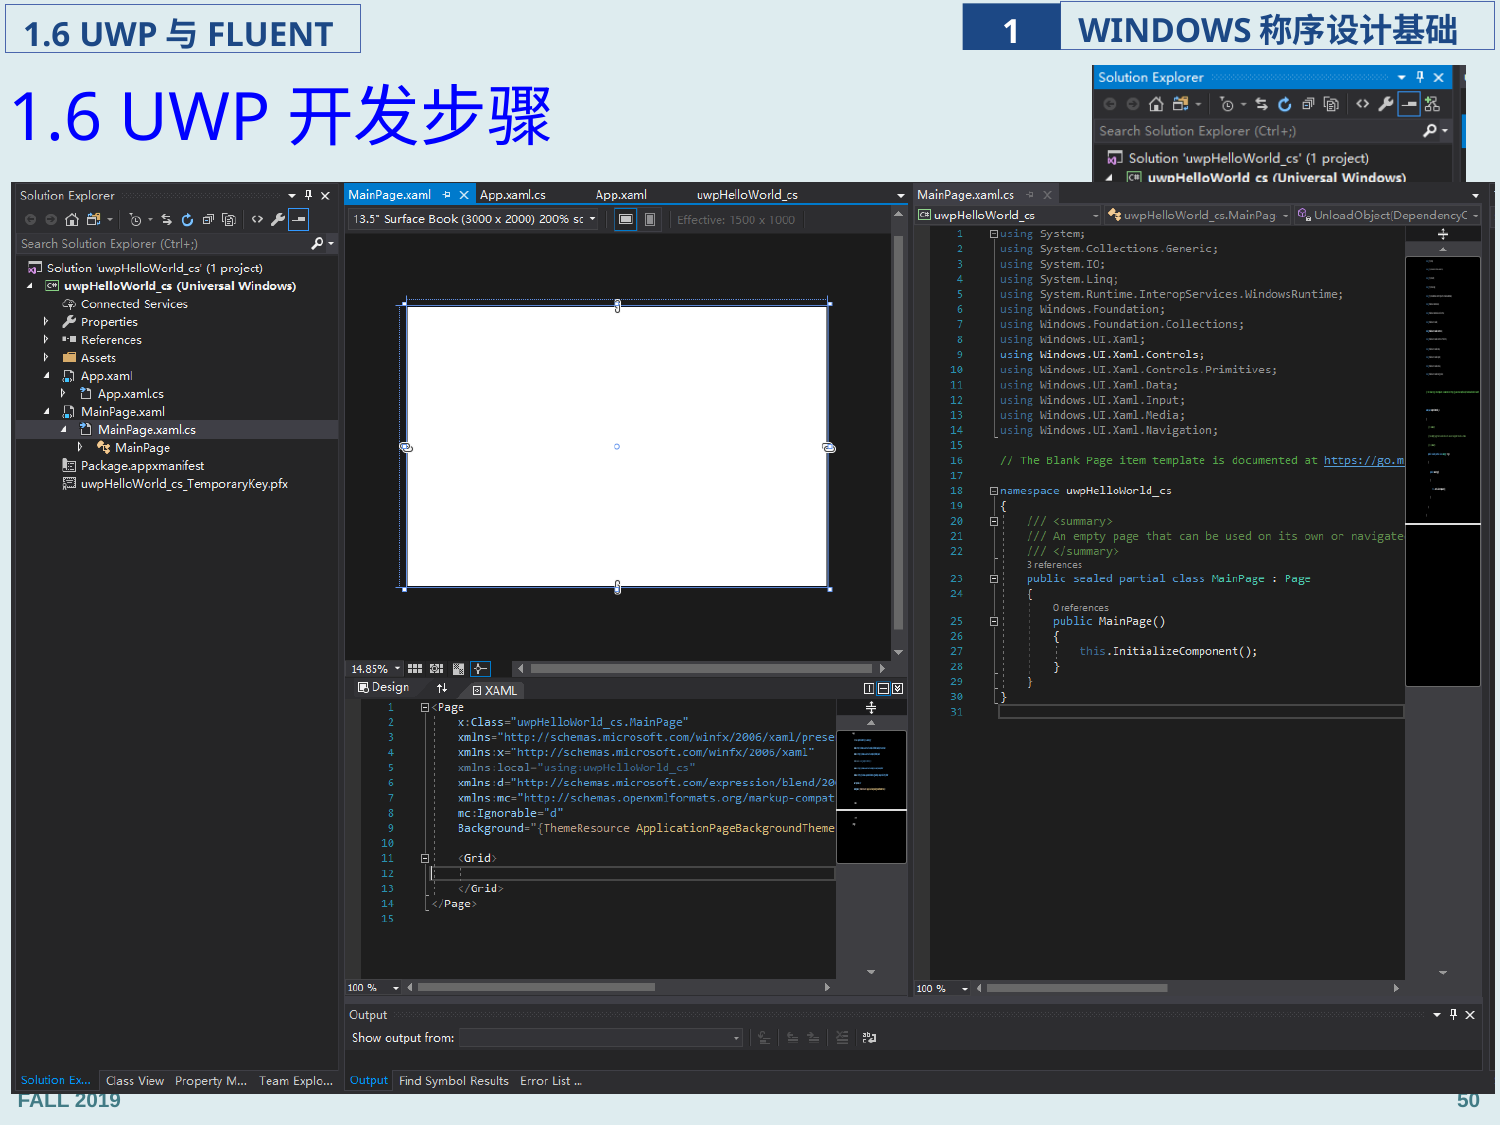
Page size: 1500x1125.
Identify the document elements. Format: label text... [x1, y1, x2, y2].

text_box 项目文件显示在解决方案资源管理器窗格中 App.xaml 和 App.xaml.cs App.xaml 是应用所使用的资源的位置。 App.xaml.cs 是 App.xaml 的代码隐藏文件。 与所有代码隐藏页面一样，包含一个调用 InitializeComponent 方法的构造函数。 不必编写 InitializeComponent 方法。 该方法由 Visual Studio 生成，其主要作用是初始化在 XAML 文件中声明的元素。 App.xaml.cs 是应用的入口点。 App.xaml.cs 还包含一些处理应用激活和挂起的方法 MainPage.xaml 为应用定义 UI — 可以直接使用 XAML 标记添加元素，也可以使用 Visual Studio 提供的设计工具。 MainPage.xaml.cs 是 MainPage.xaml 的代码隐藏页面。 你可以在其中添加应用逻辑和事件处理程序。 这两个文件一起定义称为 MainPage 类，该类继承自 uwpHelloWorld_cs 命名空间中的 Page。 Package.appxmanifest 描述应用的清单文件：应用的名称、描述、磁贴、起始页等等。 包括应用包含的文件列表 [5, 197, 1081, 1106]
picture [11, 64, 1495, 1095]
text_box 1.6 UWP开发步骤 [0, 66, 1089, 197]
